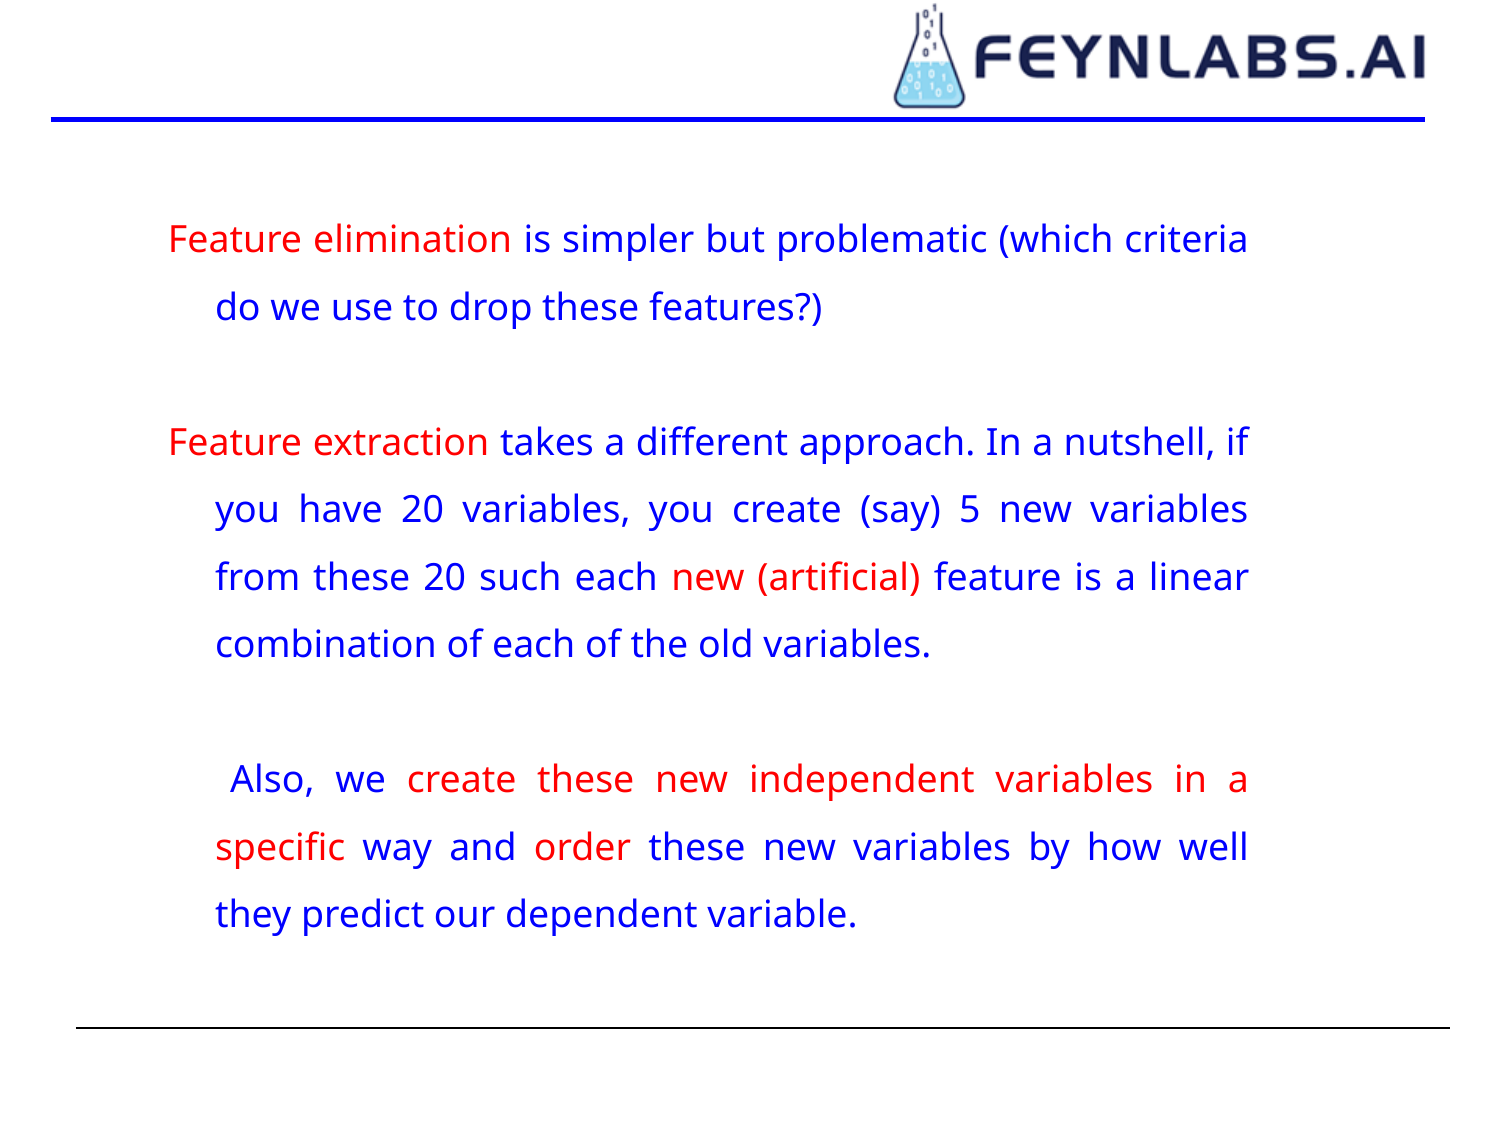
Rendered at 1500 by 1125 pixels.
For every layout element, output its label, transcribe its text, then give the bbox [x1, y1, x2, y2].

text_box Feature elimination is simpler but problematic (which criteria do we use to drop these features?) Feature extraction takes a different approach. In a nutshell, if you have 20 variables, you create (say) 5 new variables from these 20 such each new (artificial) feature is a linear combination of each of the old variables. Also, we create these new independent variables in a specific way and order these new variables by how well they predict our dependent variable. [153, 185, 1265, 1078]
picture [888, 0, 1434, 113]
